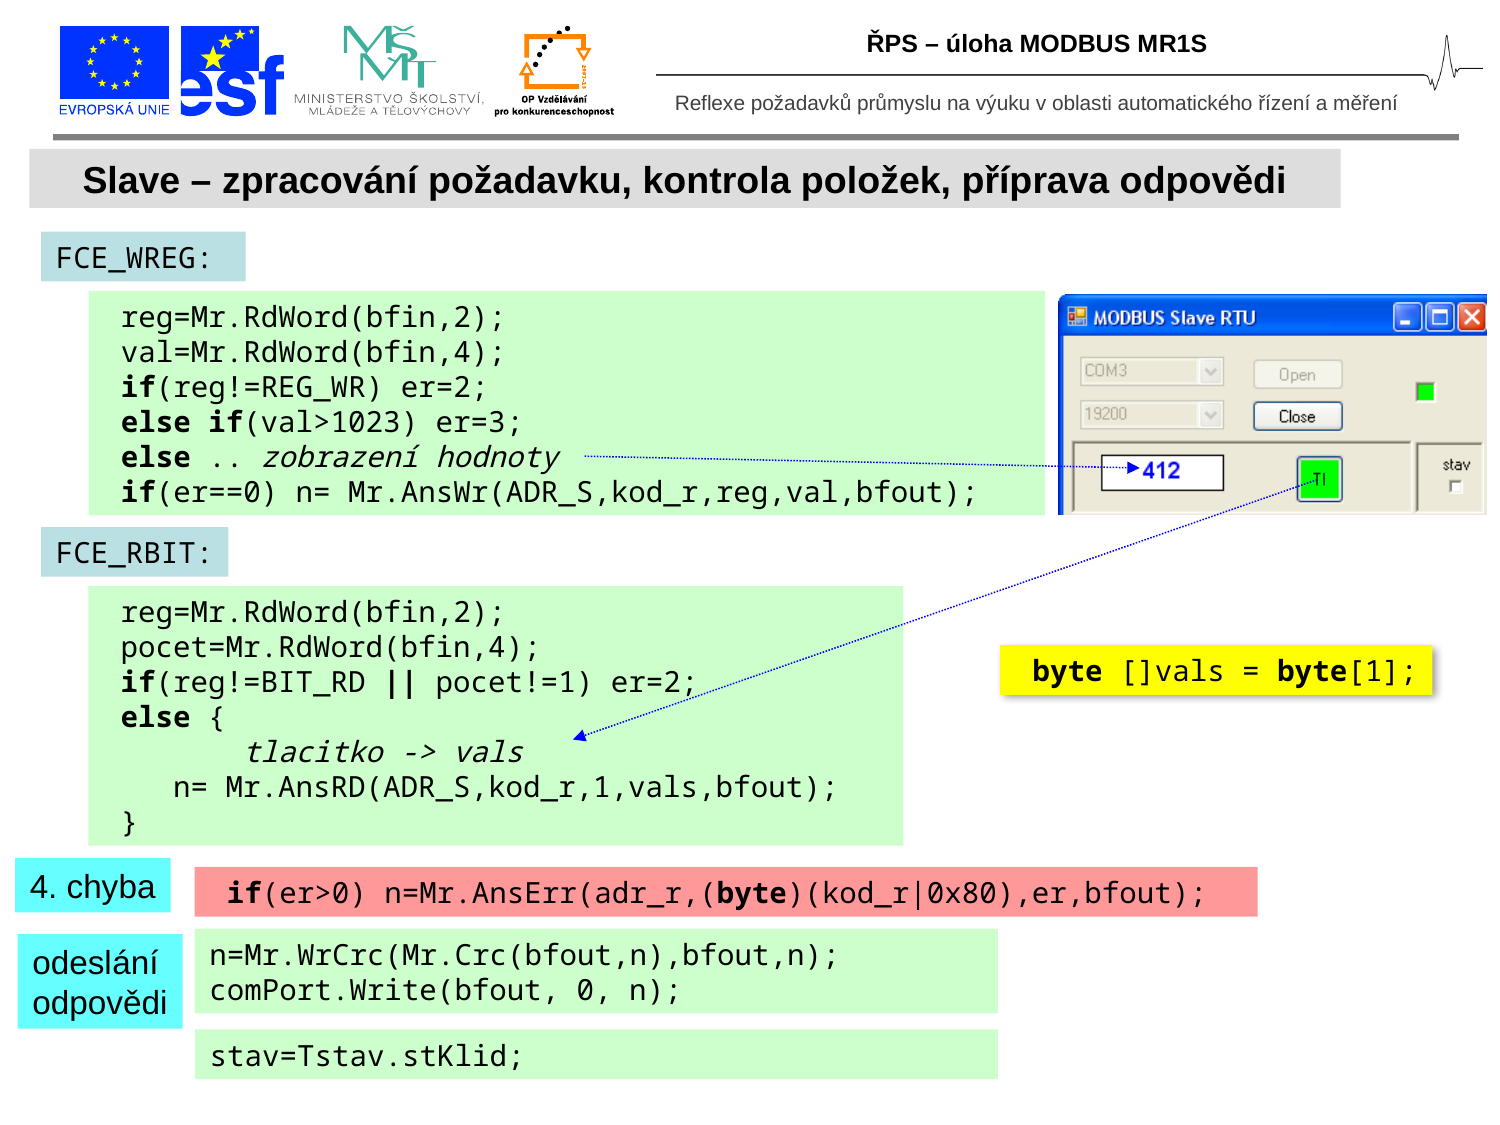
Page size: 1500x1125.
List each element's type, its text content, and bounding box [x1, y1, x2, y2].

text_box FCE_RBIT: [41, 527, 229, 577]
text_box reg=Mr.RdWord(bfin,2); pocet=Mr.RdWord(bfin,4); if(reg!=BIT_RD || pocet!=1) er=2; else { tlacitko -> vals n= Mr.AnsRD(ADR_S,kod_r,1,vals,bfout); } [88, 586, 904, 846]
picture [1058, 294, 1487, 515]
picture [656, 34, 1483, 91]
text_box [572, 729, 587, 742]
text_box n=Mr.WrCrc(Mr.Crc(bfout,n),bfout,n); comPort.Write(bfout, 0, n); [194, 928, 998, 1014]
text_box FCE_WREG: [41, 231, 246, 282]
text_box Slave – zpracování požadavku, kontrola položek, příprava odpovědi [29, 148, 1341, 208]
text_box 4. chyba [15, 857, 171, 913]
text_box if(er>0) n=Mr.AnsErr(adr_r,(byte)(kod_r|0x80),er,bfout); [194, 866, 1258, 917]
text_box ŘPS – úloha MODBUS MR1S [644, 20, 1430, 68]
text_box reg=Mr.RdWord(bfin,2); val=Mr.RdWord(bfin,4); if(reg!=REG_WR) er=2; else if(val>1023) er=3; else .. zobrazení hodnoty if(er==0) n= Mr.AnsWr(ADR_S,kod_r,reg,val,bfout); [88, 290, 1046, 516]
text_box stav=Tstav.stKlid; [194, 1029, 998, 1080]
text_box odeslání odpovědi [17, 934, 183, 1029]
text_box byte []vals = byte[1]; [1000, 645, 1433, 695]
